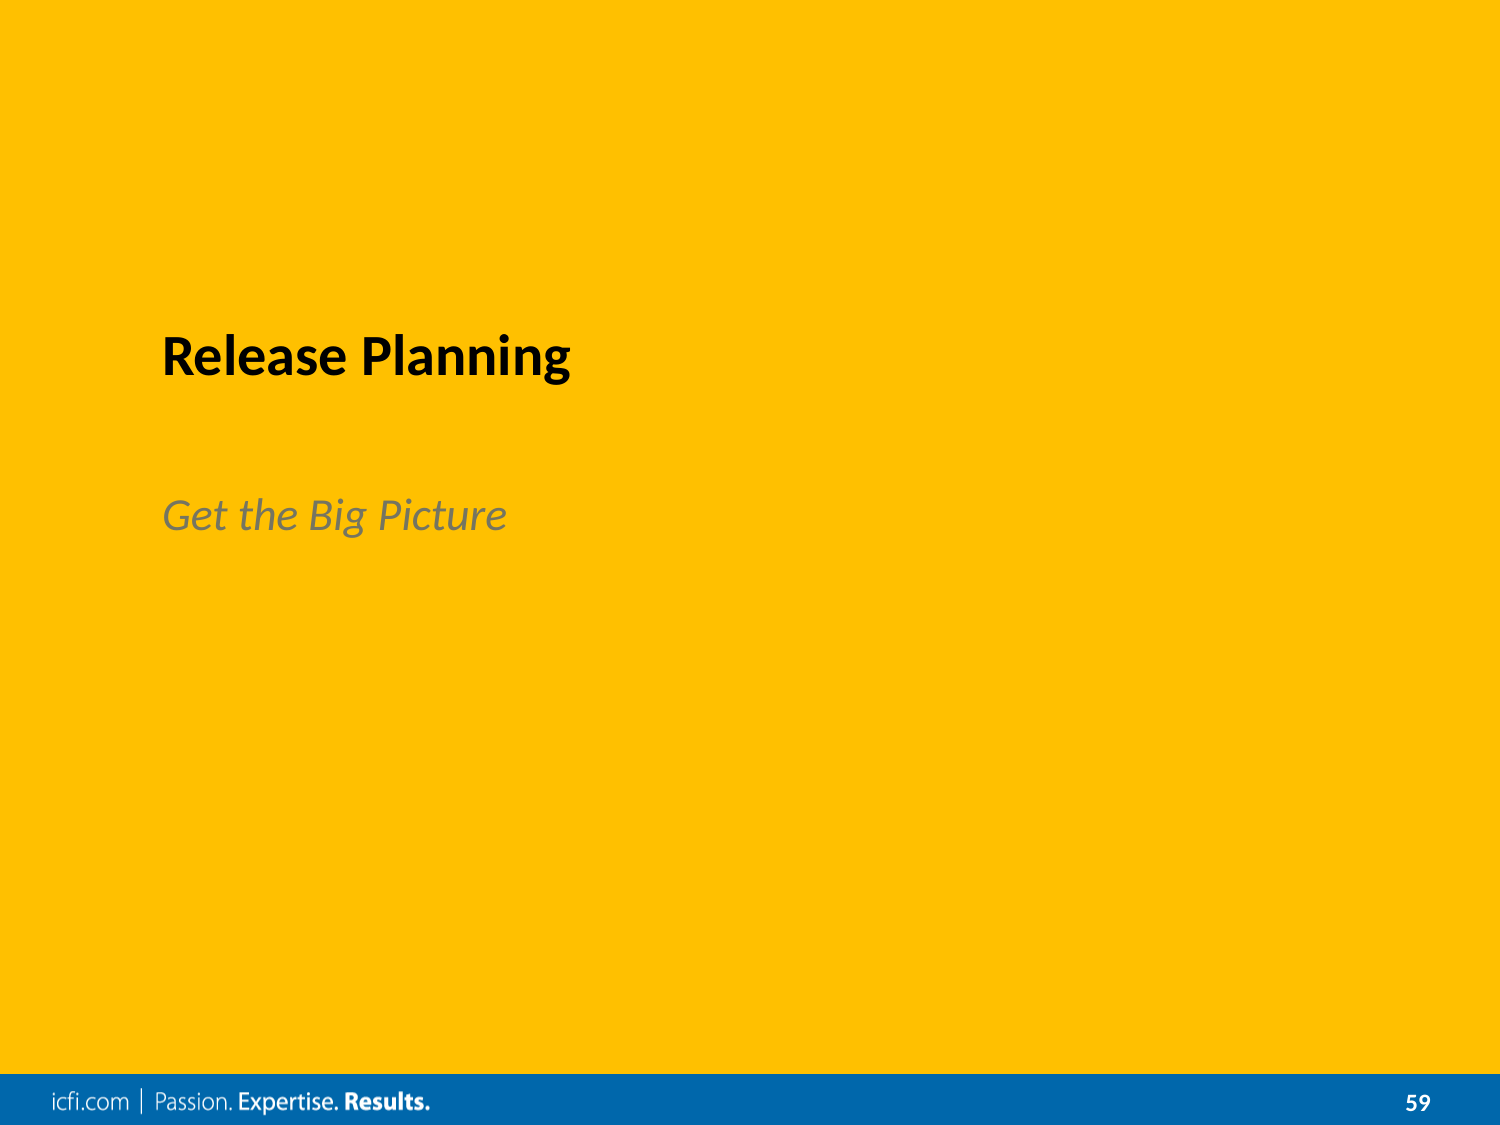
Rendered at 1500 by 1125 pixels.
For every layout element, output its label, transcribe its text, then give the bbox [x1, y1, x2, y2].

list Get the Big Picture [147, 476, 1394, 563]
title Release Planning [147, 309, 1446, 400]
picture [0, 1074, 1500, 1125]
